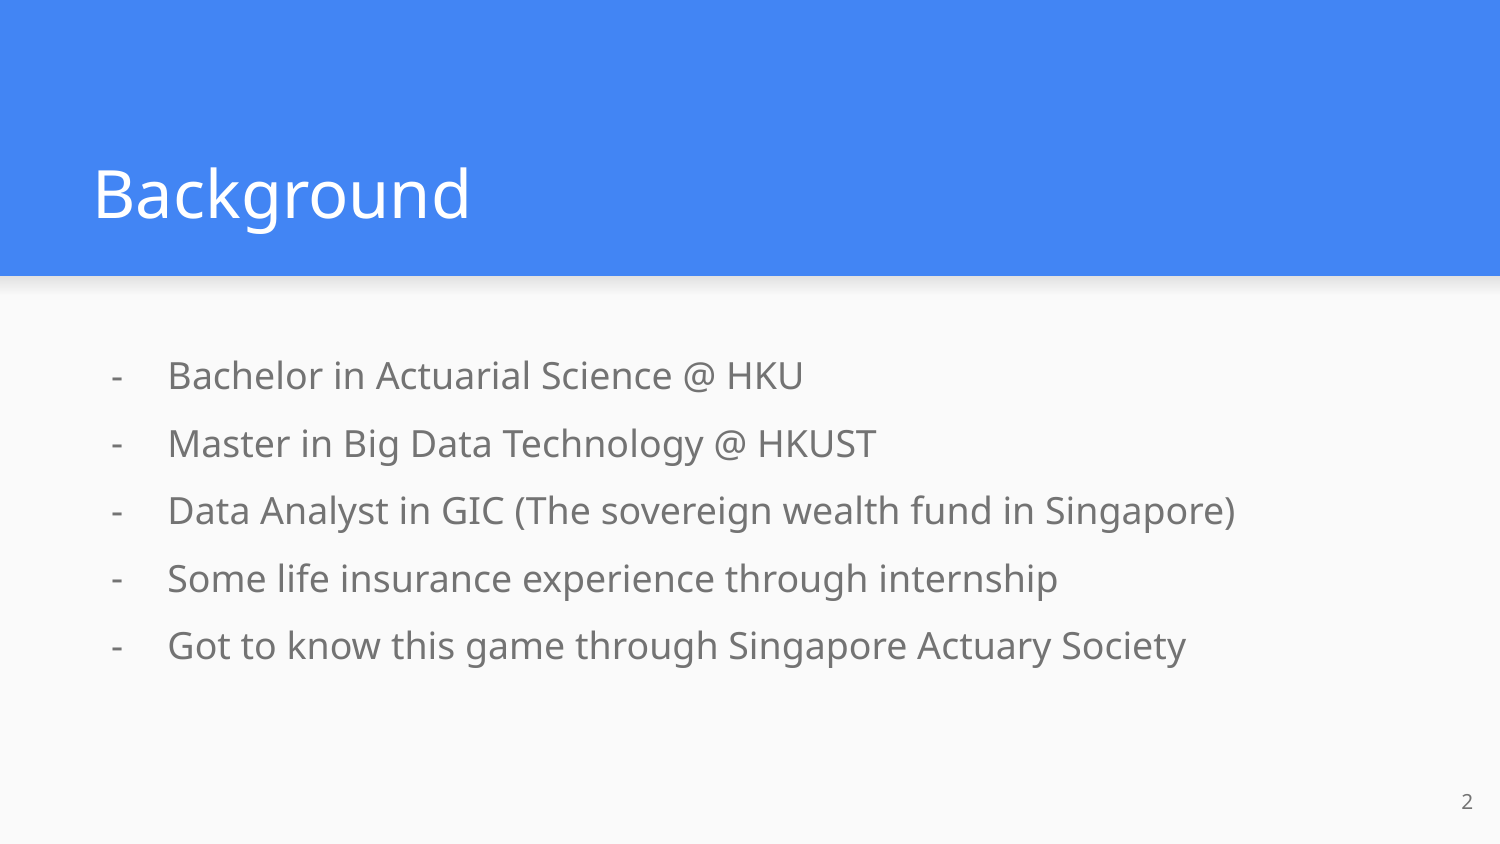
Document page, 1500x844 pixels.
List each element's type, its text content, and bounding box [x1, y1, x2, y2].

slide_number ‹#› [1398, 770, 1489, 835]
list Bachelor in Actuarial Science @ HKU Master in Big Data Technology @ HKUST Data Analyst in GIC (The sovereign wealth fund in Singapore) Some life insurance experience through internship Got to know this game through Singapore Actuary Society [77, 314, 1427, 760]
title Background [77, 121, 1427, 248]
